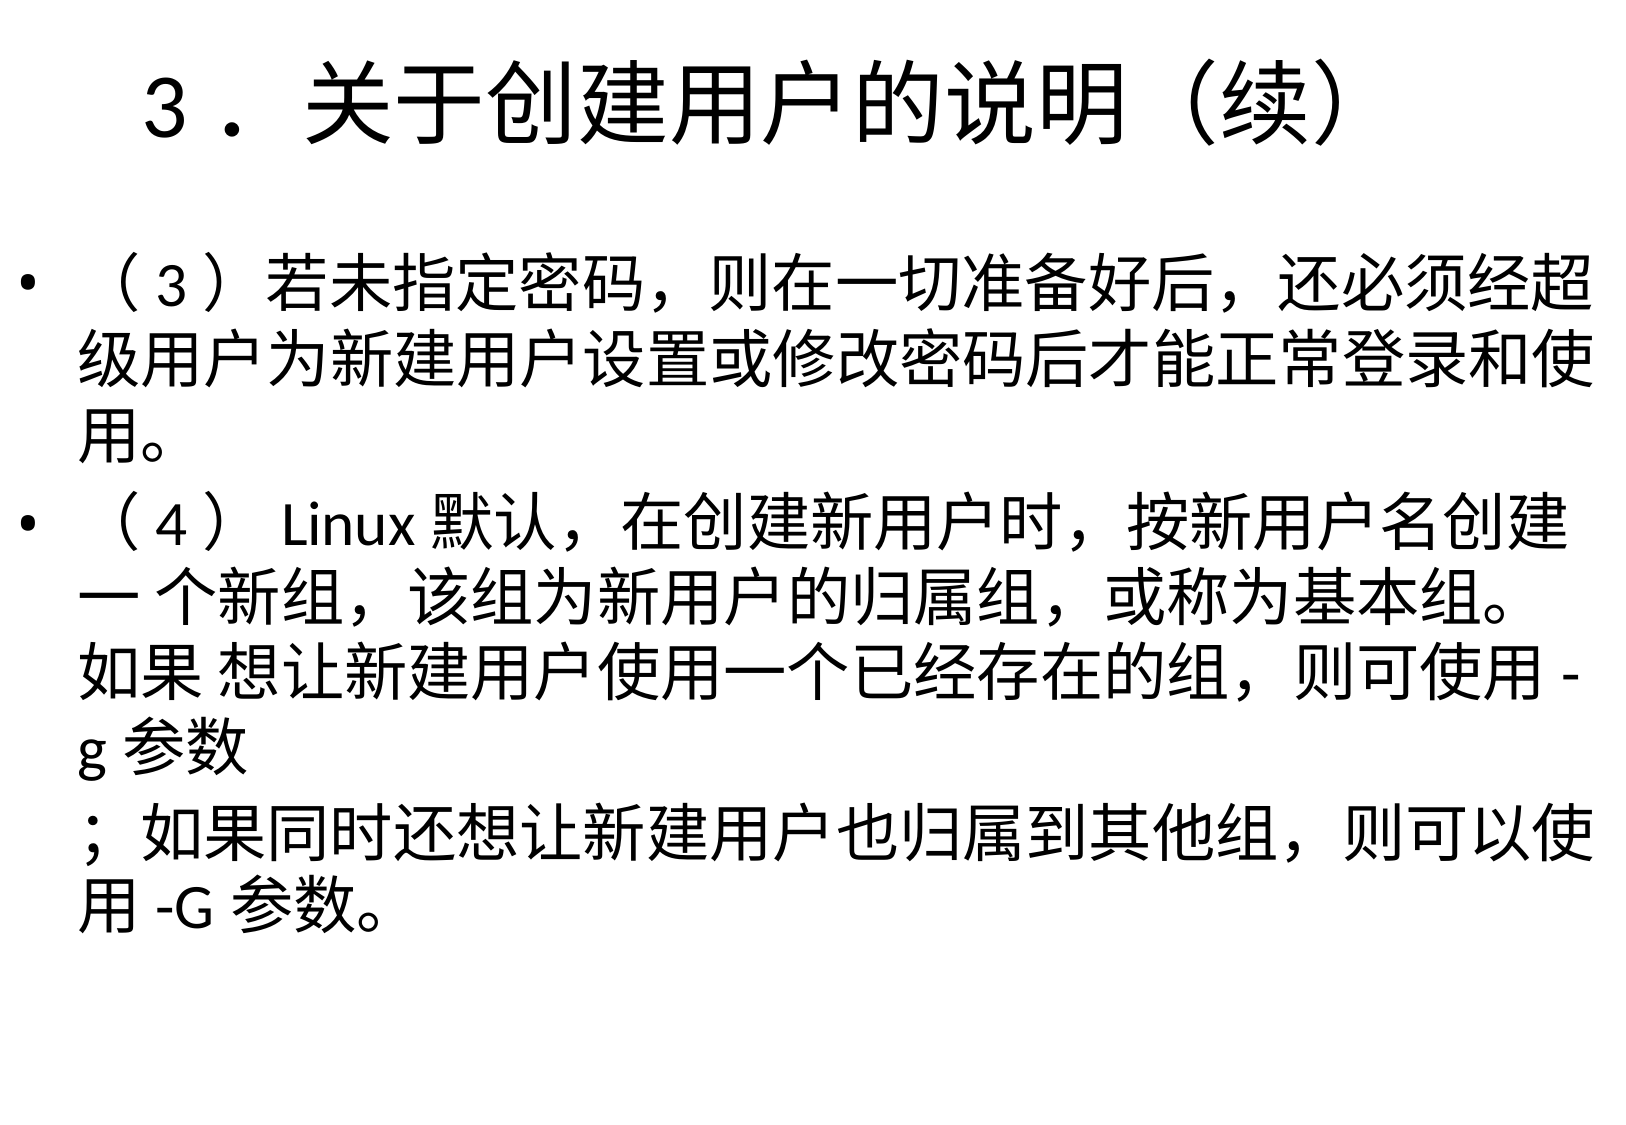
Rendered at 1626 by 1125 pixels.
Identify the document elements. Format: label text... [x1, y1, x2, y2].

text_box （3）若未指定密码，则在一切准备好后，还必须经超 级用户为新建用户设置或修改密码后才能正常登录和使 用。 （4）Linux默认，在创建新用户时，按新用户名创建一 个新组，该组为新用户的归属组，或称为基本组。如果 想让新建用户使用一个已经存在的组，则可使用-g参数 ；如果同时还想让新建用户也归属到其他组，则可以使 用-G参数。 [13, 240, 1597, 942]
title 3．关于创建用户的说明（续） [139, 4, 1486, 195]
